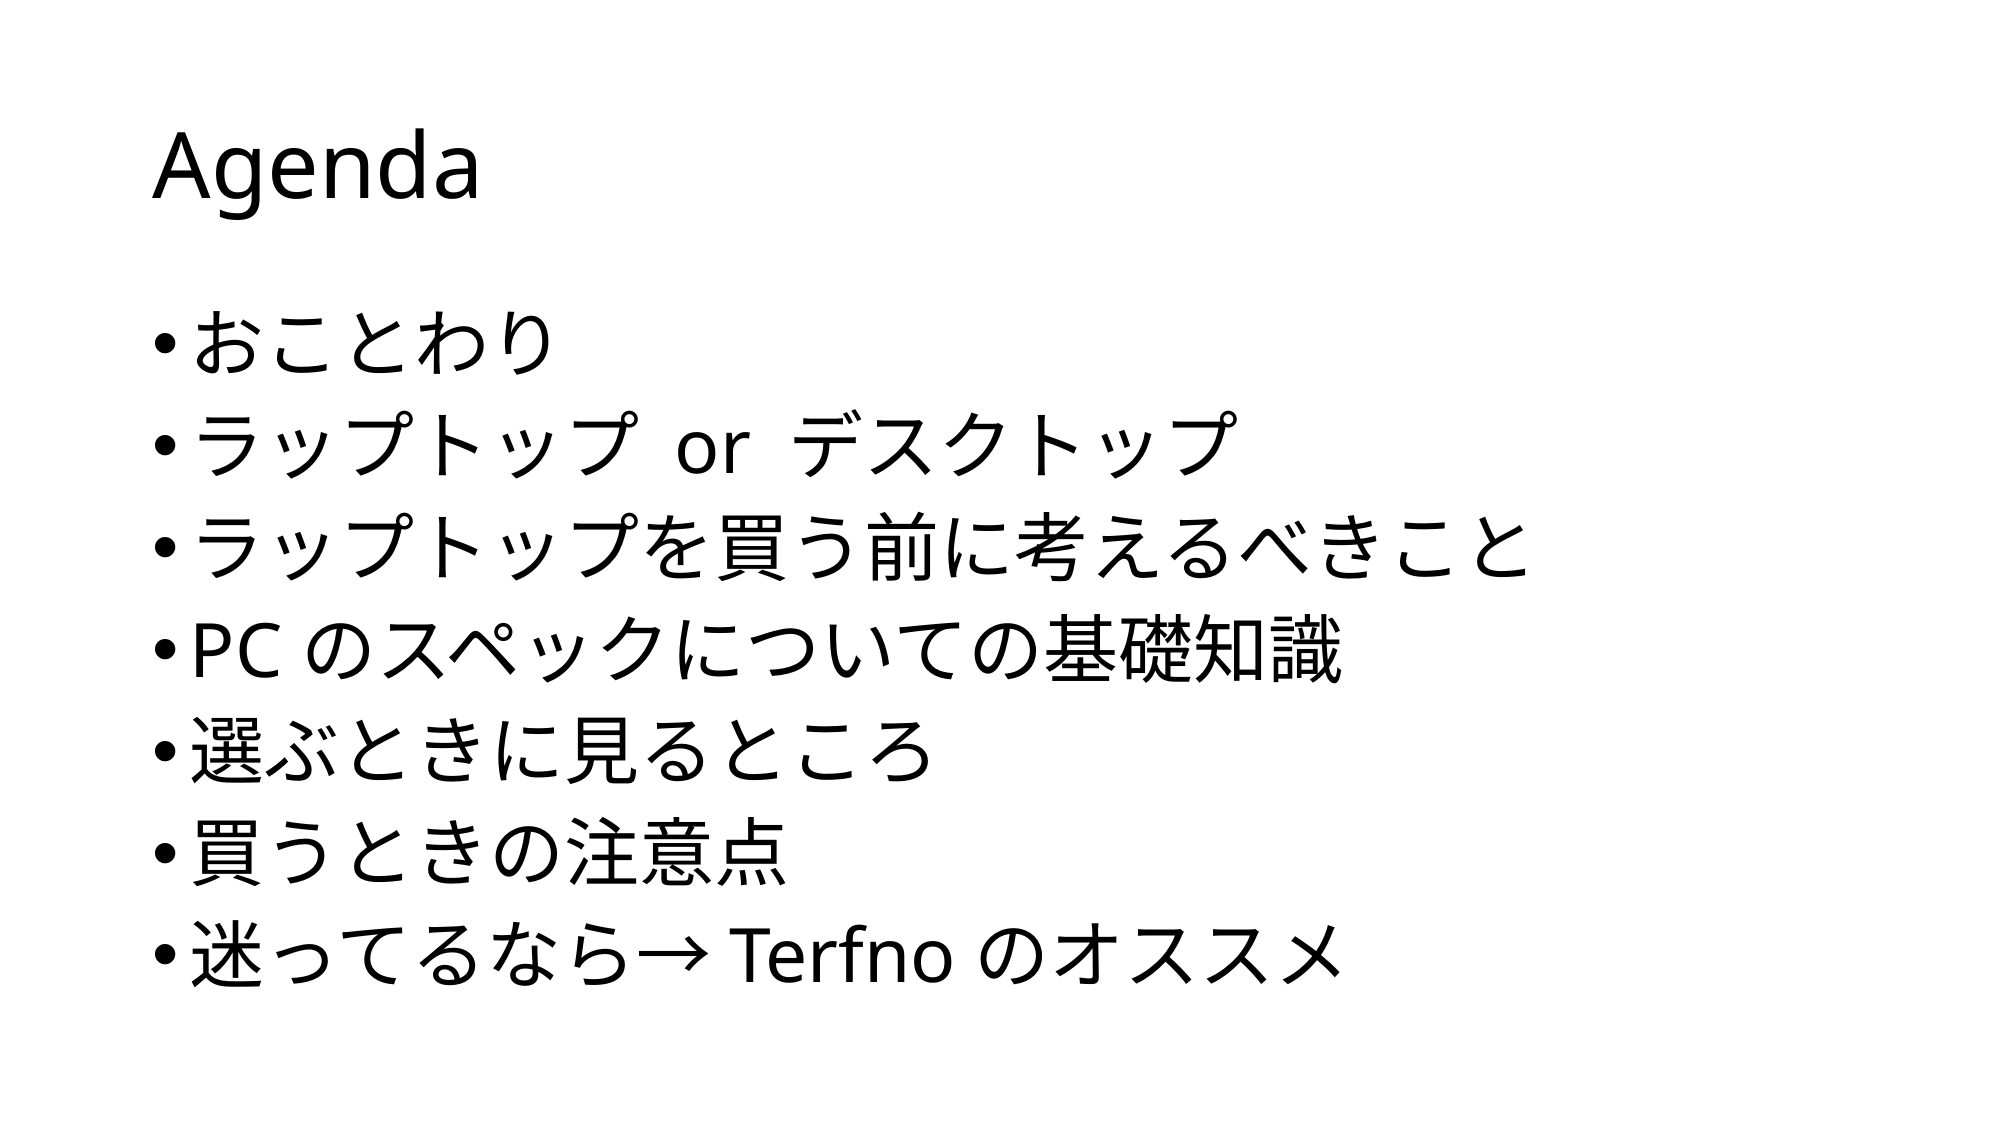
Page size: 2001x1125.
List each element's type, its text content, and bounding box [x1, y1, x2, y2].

list おことわり ラップトップ or デスクトップ ラップトップを買う前に考えるべきこと PCのスペックについての基礎知識 選ぶときに見るところ 買うときの注意点 迷ってるなら→Terfnoのオススメ [137, 299, 1863, 1014]
title Agenda [137, 59, 1863, 278]
